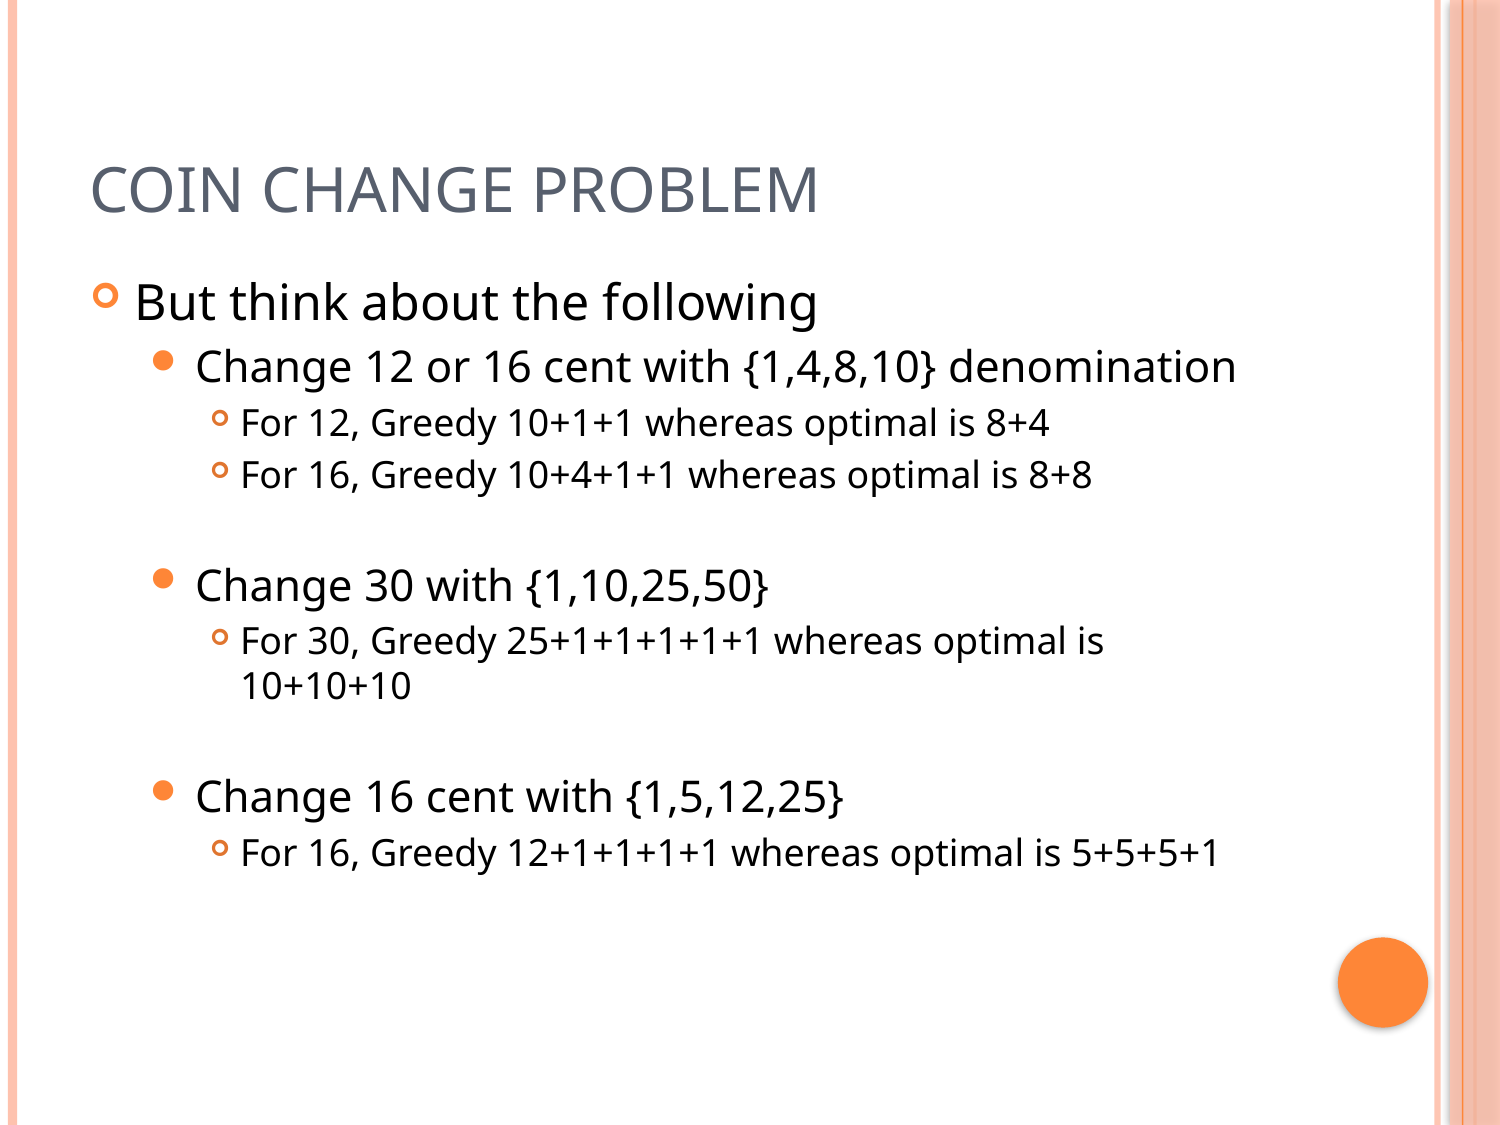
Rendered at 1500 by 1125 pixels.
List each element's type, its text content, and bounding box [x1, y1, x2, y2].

list But think about the following Change 12 or 16 cent with {1,4,8,10} denomination For 12, Greedy 10+1+1 whereas optimal is 8+4 For 16, Greedy 10+4+1+1 whereas optimal is 8+8 Change 30 with {1,10,25,50} For 30, Greedy 25+1+1+1+1+1 whereas optimal is 10+10+10 Change 16 cent with {1,5,12,25} For 16, Greedy 12+1+1+1+1 whereas optimal is 5+5+5+1 [74, 262, 1301, 1063]
title Coin Change Problem [75, 45, 1300, 233]
